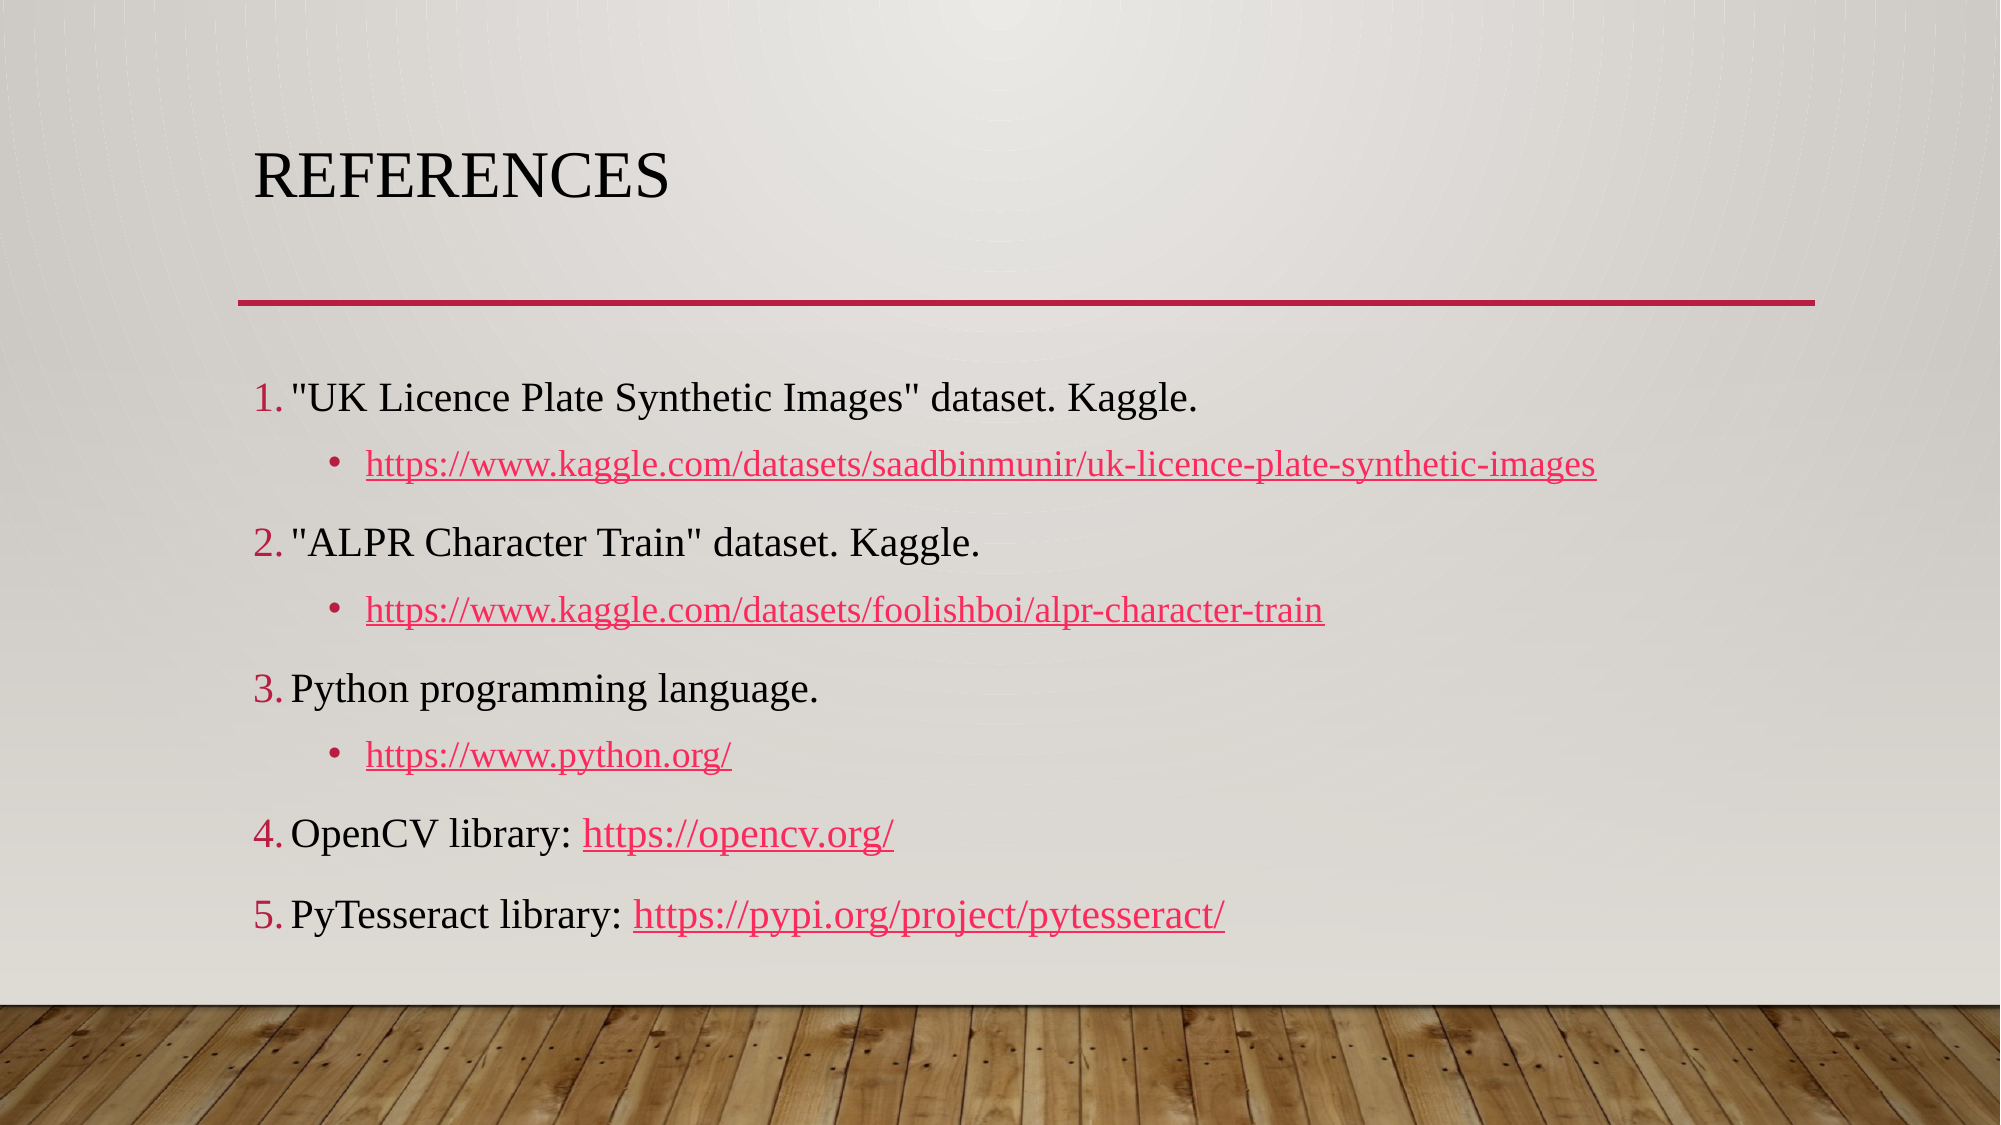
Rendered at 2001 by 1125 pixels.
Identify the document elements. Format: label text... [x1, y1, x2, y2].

picture [0, 1005, 2000, 1125]
list "UK Licence Plate Synthetic Images" dataset. Kaggle. https://www.kaggle.com/datasets/saadbinmunir/uk-licence-plate-synthetic-images "ALPR Character Train" dataset. Kaggle. https://www.kaggle.com/datasets/foolishboi/alpr-character-train Python programming language. https://www.python.org/ OpenCV library: https://opencv.org/ PyTesseract library: https://pypi.org/project/pytesseract/ [238, 352, 1658, 1086]
title References [238, 131, 1814, 305]
